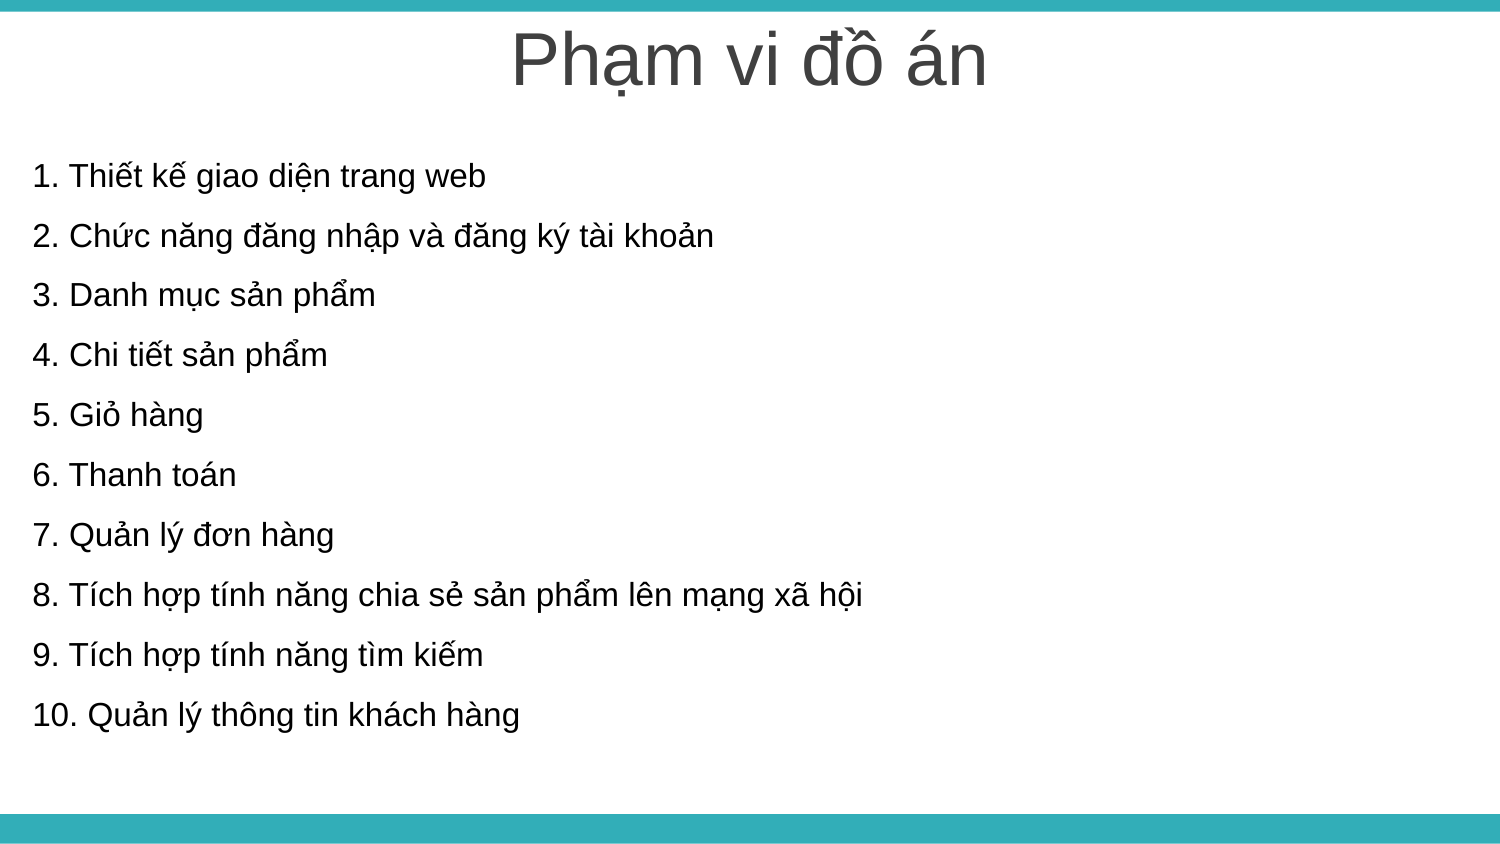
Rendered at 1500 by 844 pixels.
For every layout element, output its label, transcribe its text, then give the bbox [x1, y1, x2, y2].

text_box 1. Thiết kế giao diện trang web 2. Chức năng đăng nhập và đăng ký tài khoản 3. Danh mục sản phẩm 4. Chi tiết sản phẩm 5. Giỏ hàng 6. Thanh toán 7. Quản lý đơn hàng 8. Tích hợp tính năng chia sẻ sản phẩm lên mạng xã hội 9. Tích hợp tính năng tìm kiếm 10. Quản lý thông tin khách hàng [17, 126, 1258, 741]
list Phạm vi đồ án [0, 8, 1500, 103]
